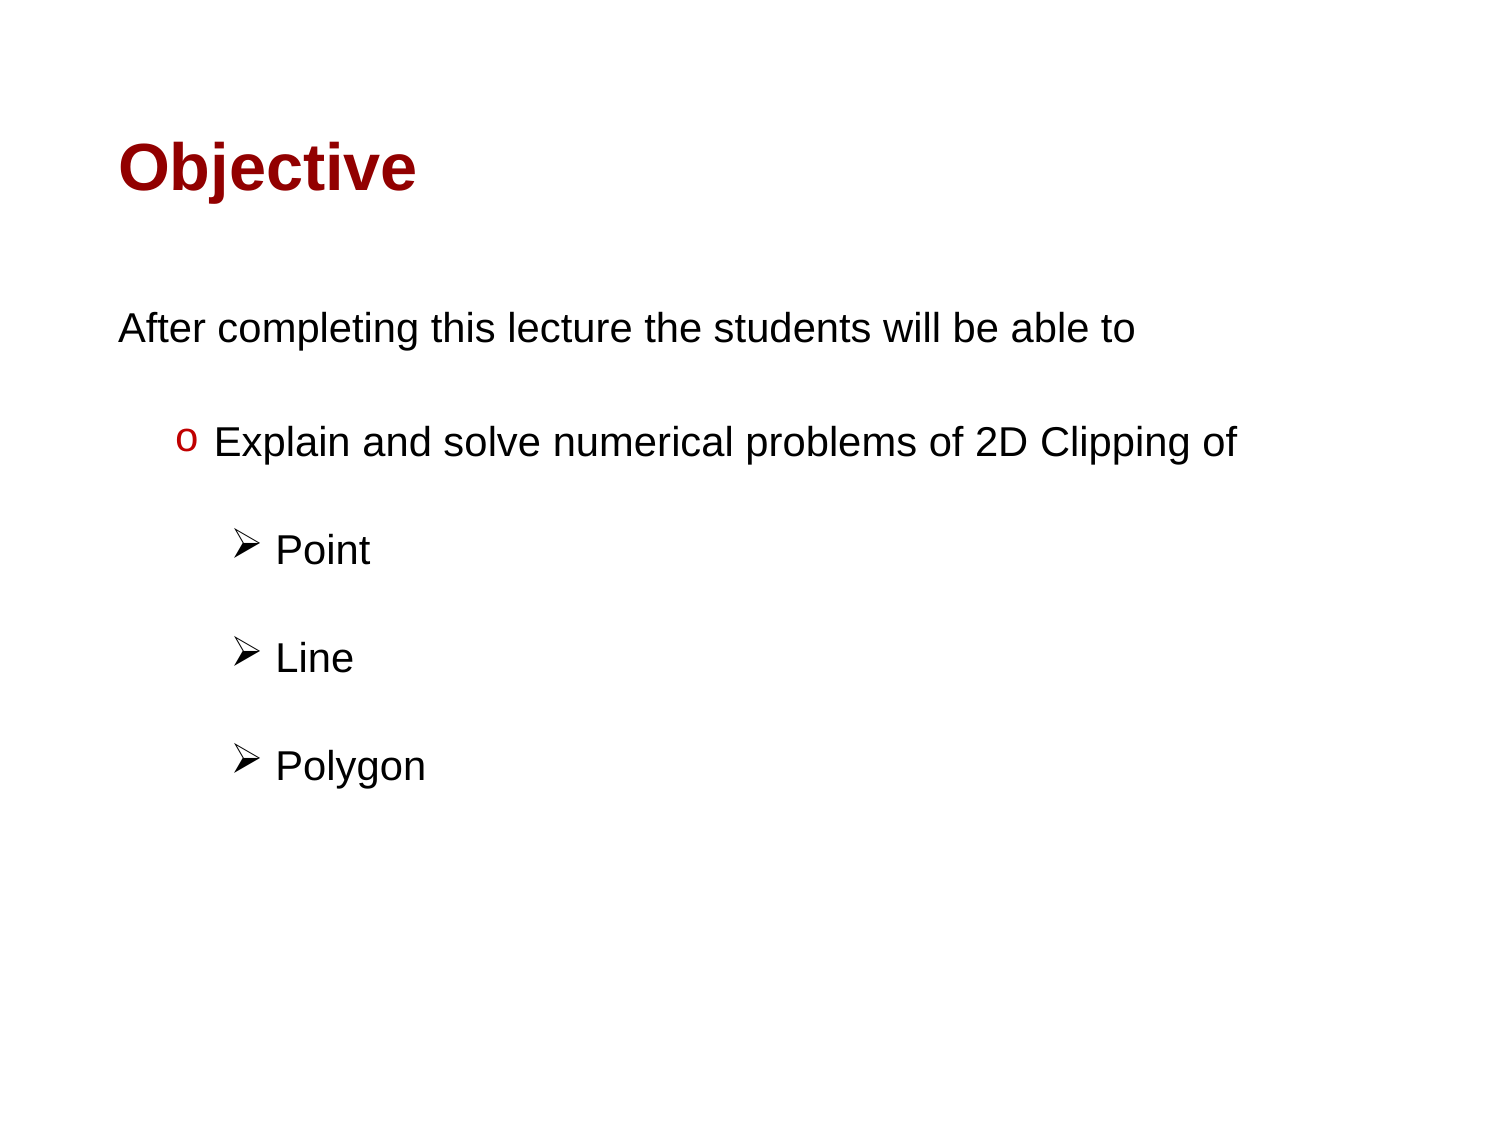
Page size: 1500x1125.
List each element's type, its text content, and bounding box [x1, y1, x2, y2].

list After completing this lecture the students will be able to Explain and solve numerical problems of 2D Clipping of Point Line Polygon [103, 299, 1397, 1014]
title Objective [103, 59, 1397, 278]
